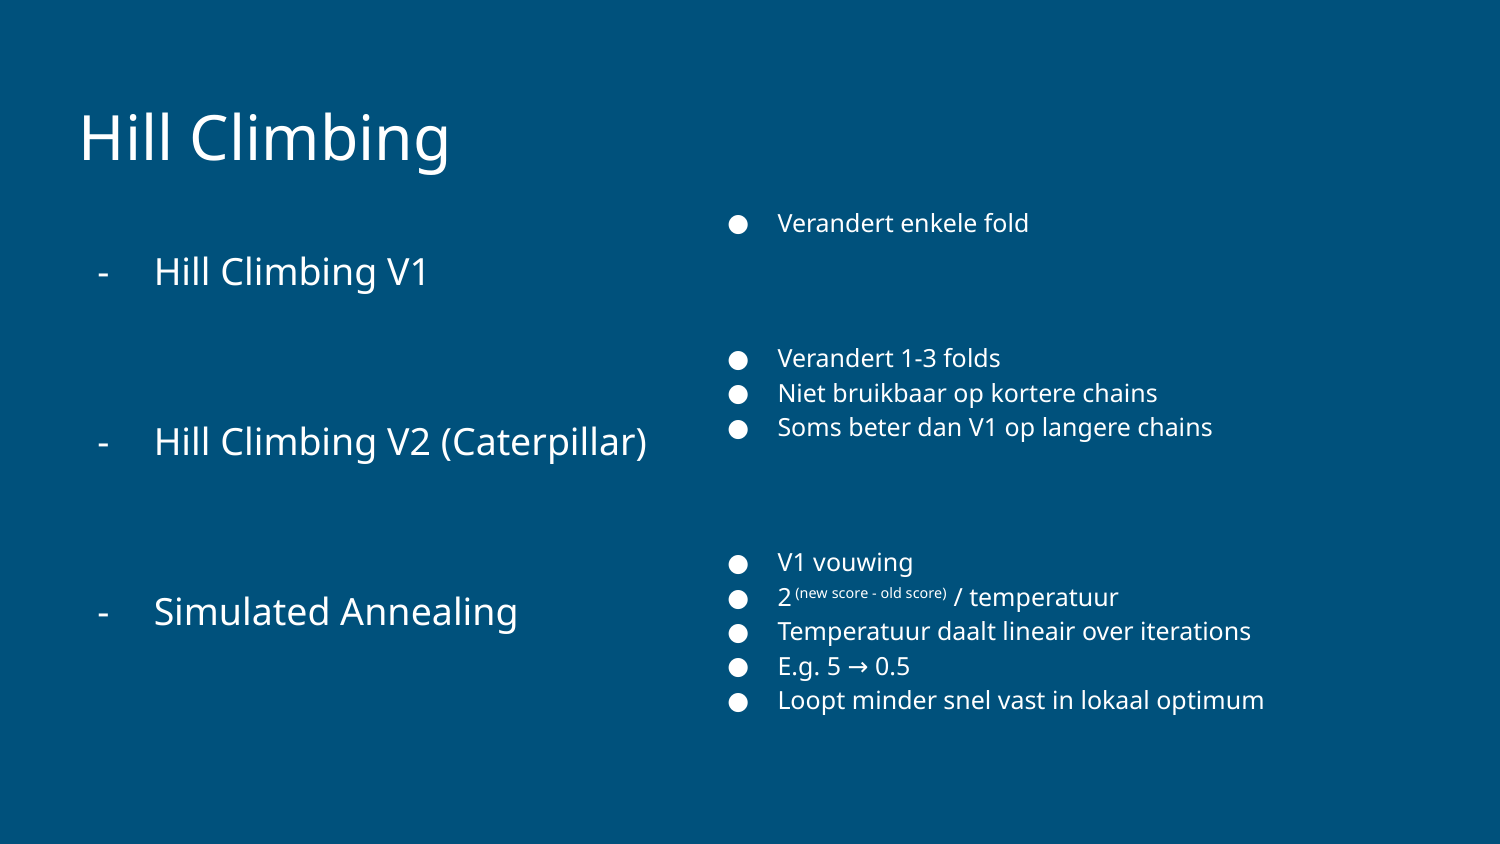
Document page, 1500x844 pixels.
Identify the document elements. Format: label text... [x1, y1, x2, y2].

list Hill Climbing V1 Hill Climbing V2 (Caterpillar) Simulated Annealing [63, 226, 720, 732]
picture [1248, 696, 1254, 708]
list Verandert enkele fold Verandert 1-3 folds Niet bruikbaar op kortere chains Soms beter dan V1 op langere chains V1 vouwing 2 (new score - old score) / temperatuur Temperatuur daalt lineair over iterations E.g. 5 → 0.5 Loopt minder snel vast in lokaal optimum [687, 187, 1344, 693]
picture [915, 698, 925, 706]
picture [1217, 696, 1223, 708]
picture [1105, 693, 1111, 708]
picture [1178, 696, 1185, 706]
picture [1256, 696, 1262, 708]
picture [858, 696, 864, 708]
picture [973, 698, 983, 708]
title Hill Climbing [63, 75, 1437, 188]
picture [1189, 694, 1195, 707]
picture [838, 695, 844, 708]
picture [1038, 695, 1044, 708]
picture [962, 696, 968, 708]
picture [899, 696, 906, 704]
picture [1209, 696, 1215, 708]
picture [867, 696, 873, 708]
